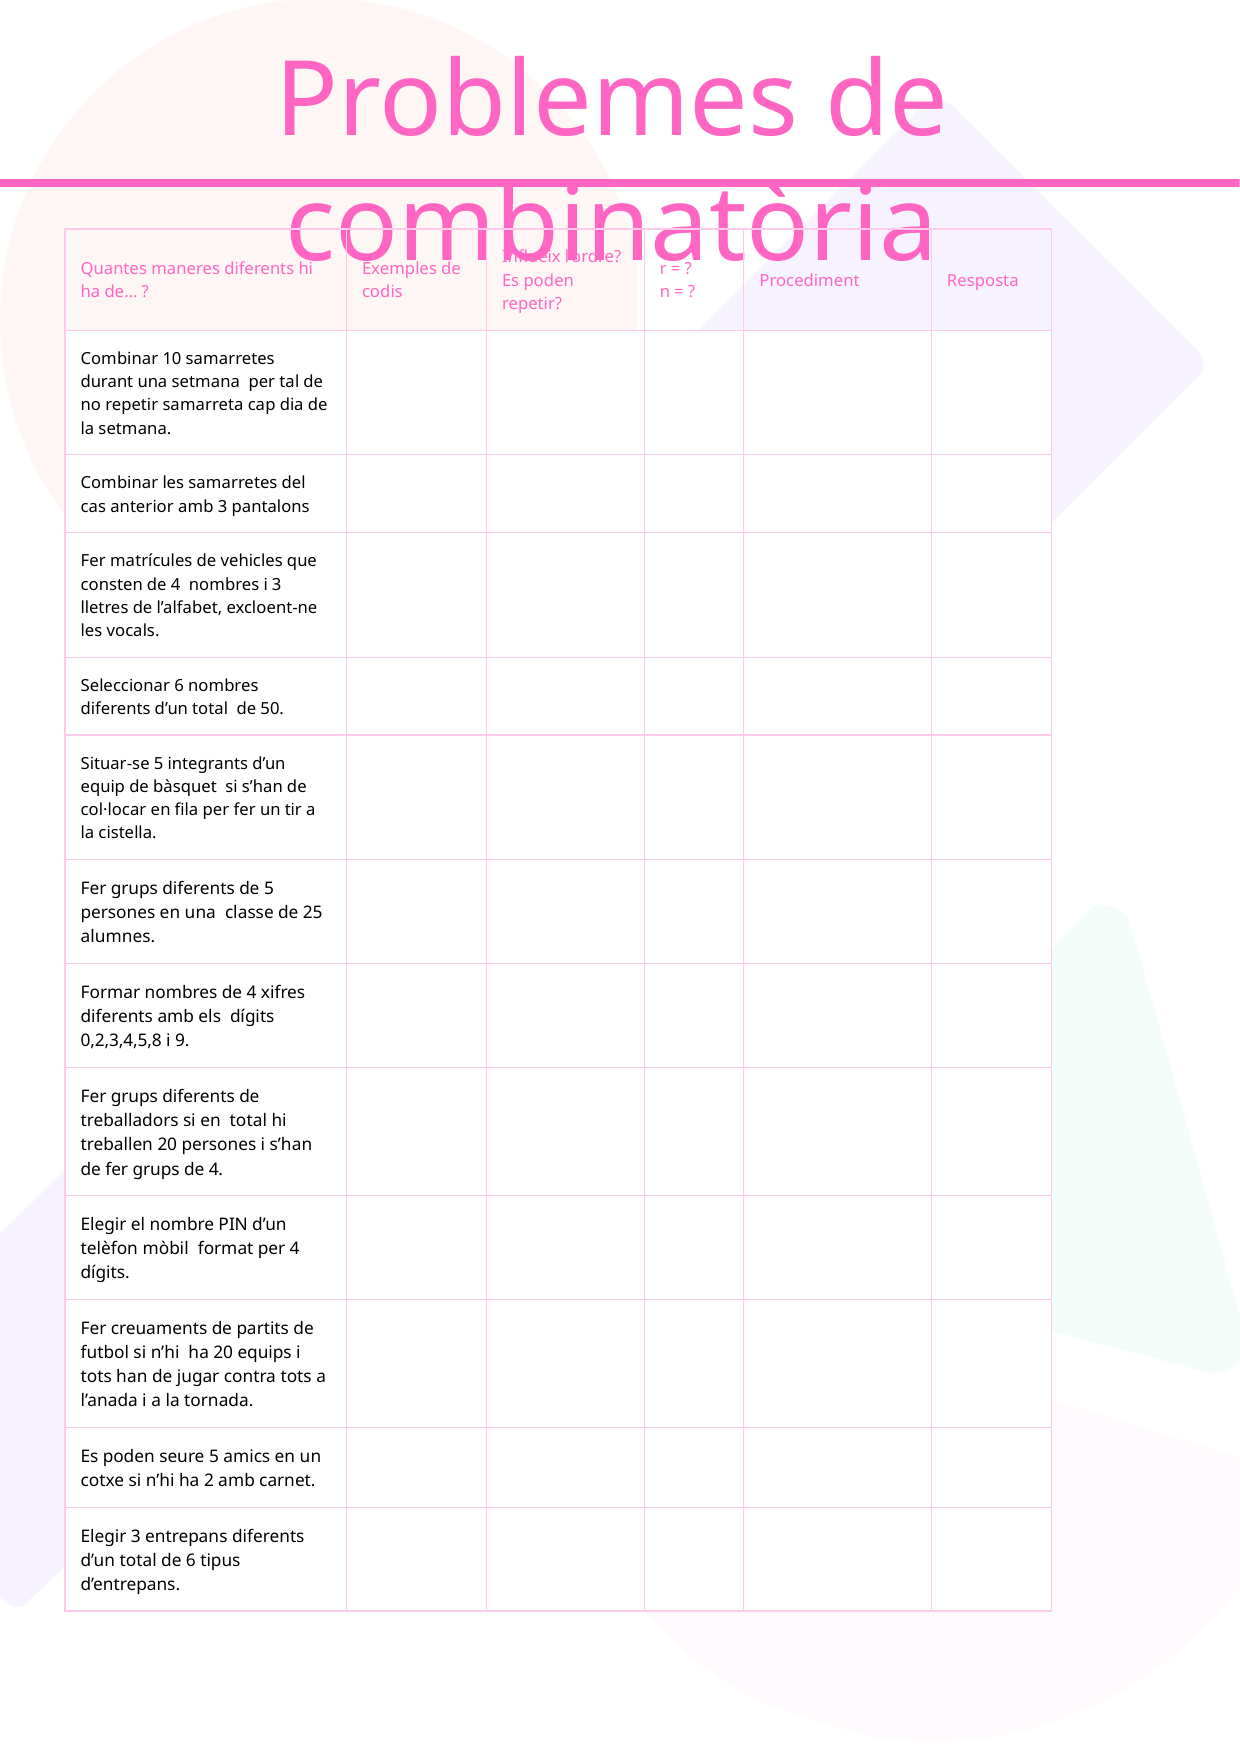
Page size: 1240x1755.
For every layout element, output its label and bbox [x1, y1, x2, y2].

text_box [0, 178, 1240, 188]
text_box [0, 0, 1240, 178]
text_box [0, 194, 1240, 1755]
